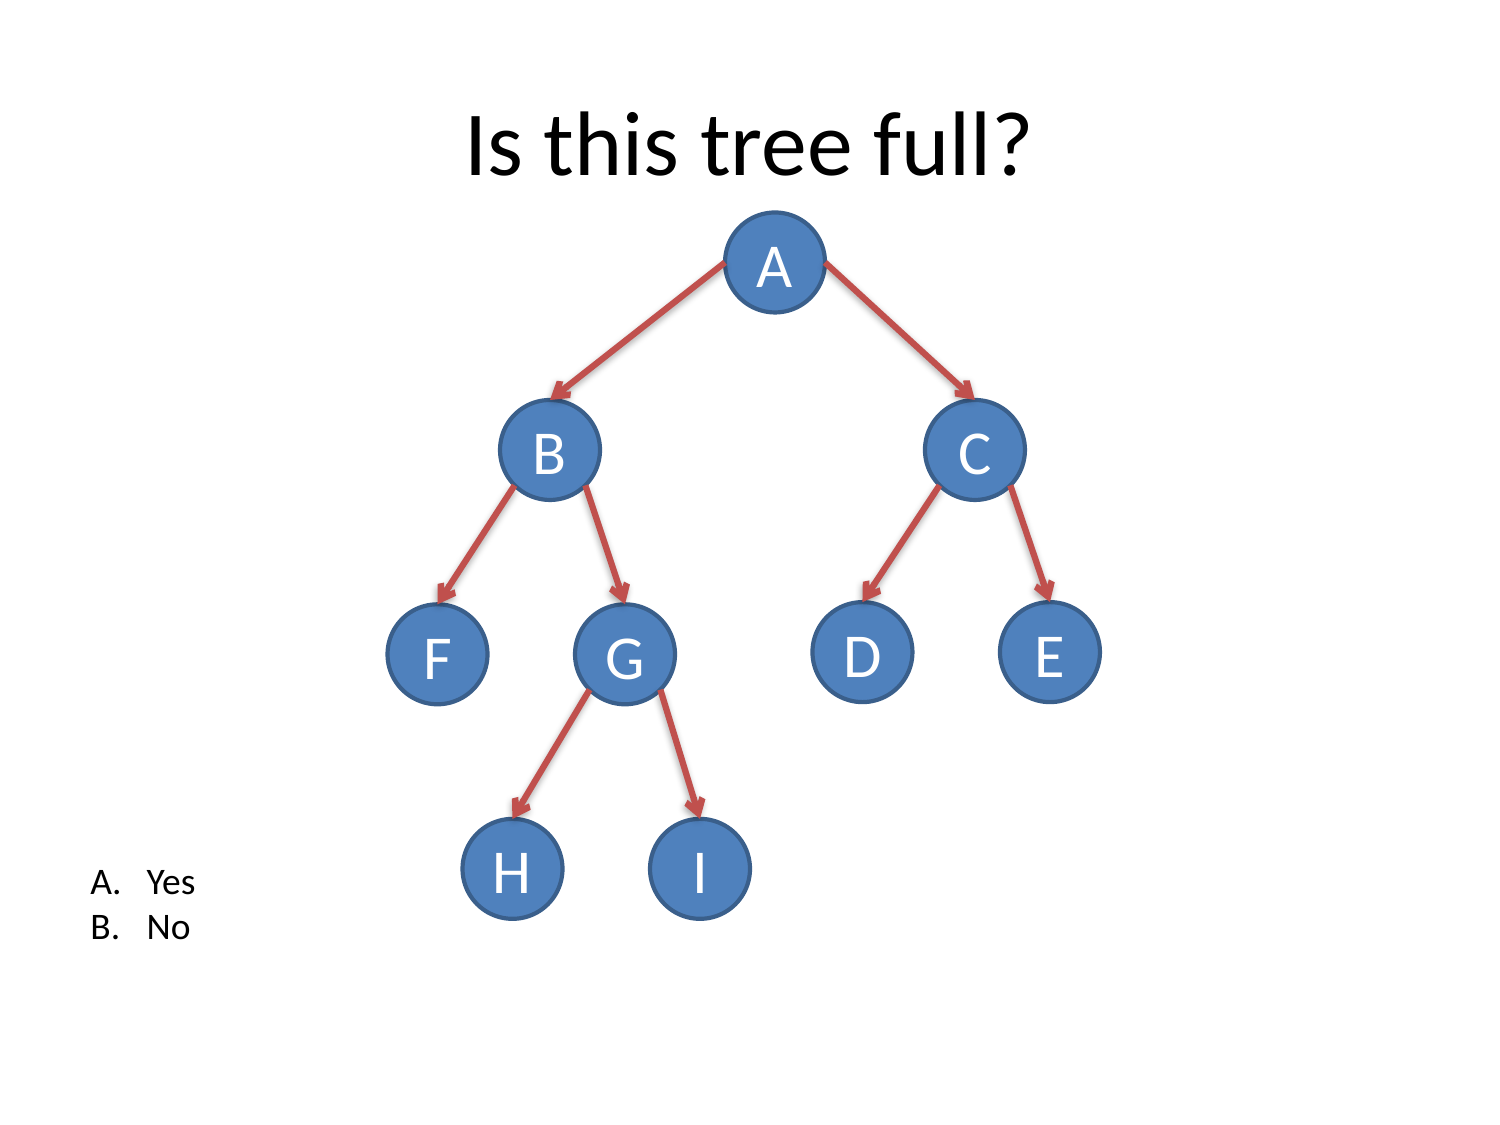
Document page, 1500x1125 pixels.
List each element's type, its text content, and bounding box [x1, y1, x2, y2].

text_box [437, 485, 515, 605]
text_box D [810, 600, 915, 705]
text_box A [723, 210, 827, 315]
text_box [1010, 485, 1051, 603]
text_box G [572, 602, 678, 707]
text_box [549, 262, 726, 401]
title Is this tree full? [75, 45, 1425, 233]
text_box I [647, 817, 753, 921]
text_box H [460, 817, 565, 921]
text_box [862, 485, 940, 603]
text_box E [997, 600, 1103, 705]
text_box C [922, 398, 1028, 503]
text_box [585, 485, 626, 605]
text_box F [385, 602, 490, 707]
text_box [660, 689, 701, 820]
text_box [512, 689, 590, 820]
text_box B [497, 398, 603, 503]
text_box Yes No [75, 849, 211, 955]
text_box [824, 262, 976, 401]
